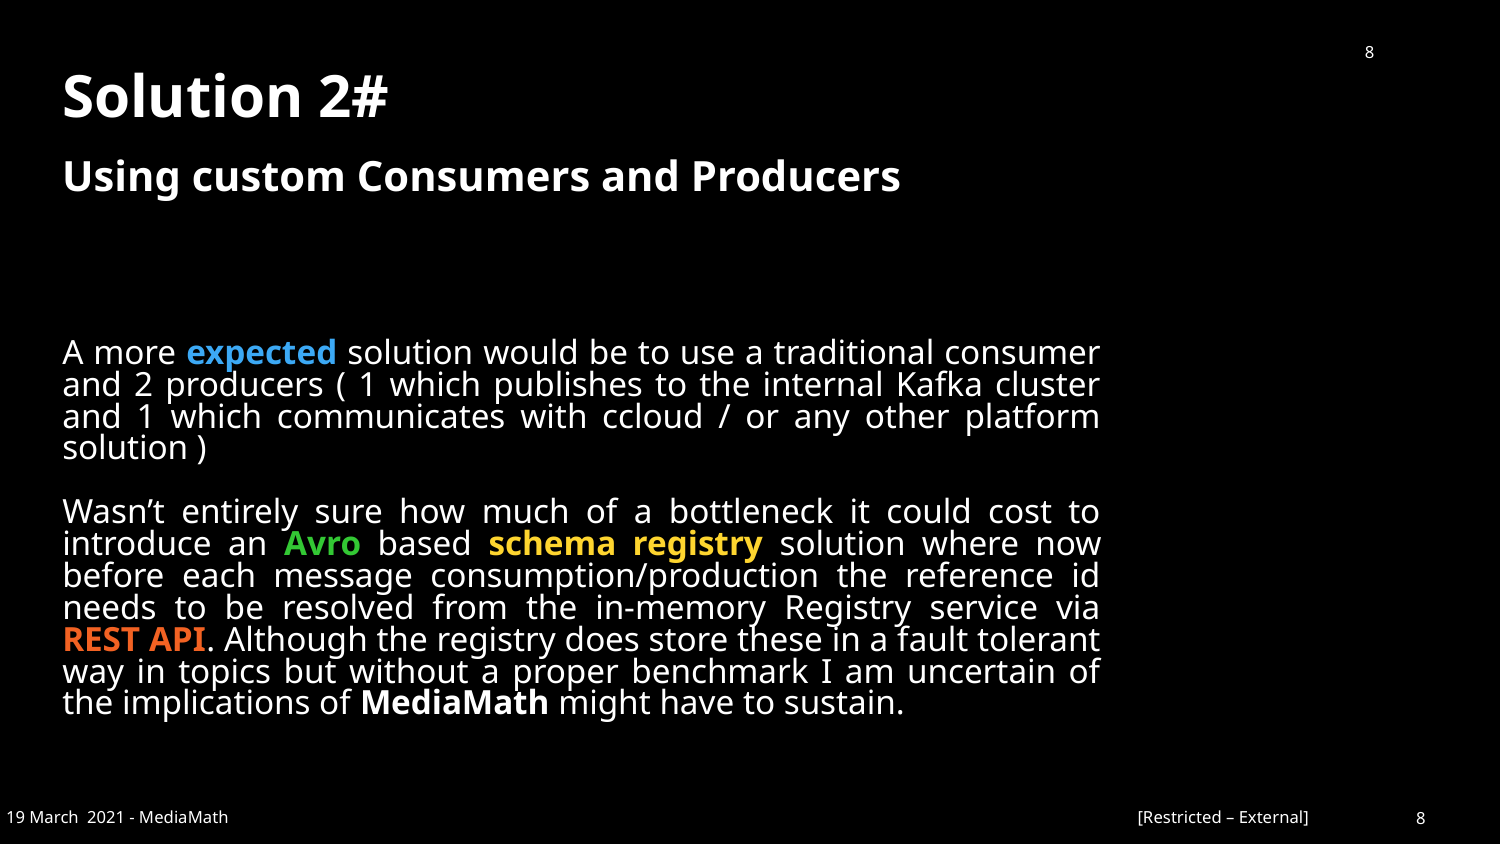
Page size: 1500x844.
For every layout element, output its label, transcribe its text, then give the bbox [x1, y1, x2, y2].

text_box Solution 2# [59, 56, 750, 129]
slide_number ‹#› [1349, 20, 1440, 86]
slide_number ‹#› [1401, 793, 1491, 831]
text_box Using custom Consumers and Producers [59, 156, 1216, 214]
text_box A more expected solution would be to use a traditional consumer and 2 producers ( 1 which publishes to the internal Kafka cluster and 1 which communicates with ccloud / or any other platform solution ) Wasn’t entirely sure how much of a bottleneck it could cost to introduce an Avro based schema registry solution where now before each message consumption/production the reference id needs to be resolved from the in-memory Registry service via REST API. Although the registry does store these in a fault tolerant way in topics but without a proper benchmark I am uncertain of the implications of MediaMath might have to sustain. [59, 335, 1106, 716]
